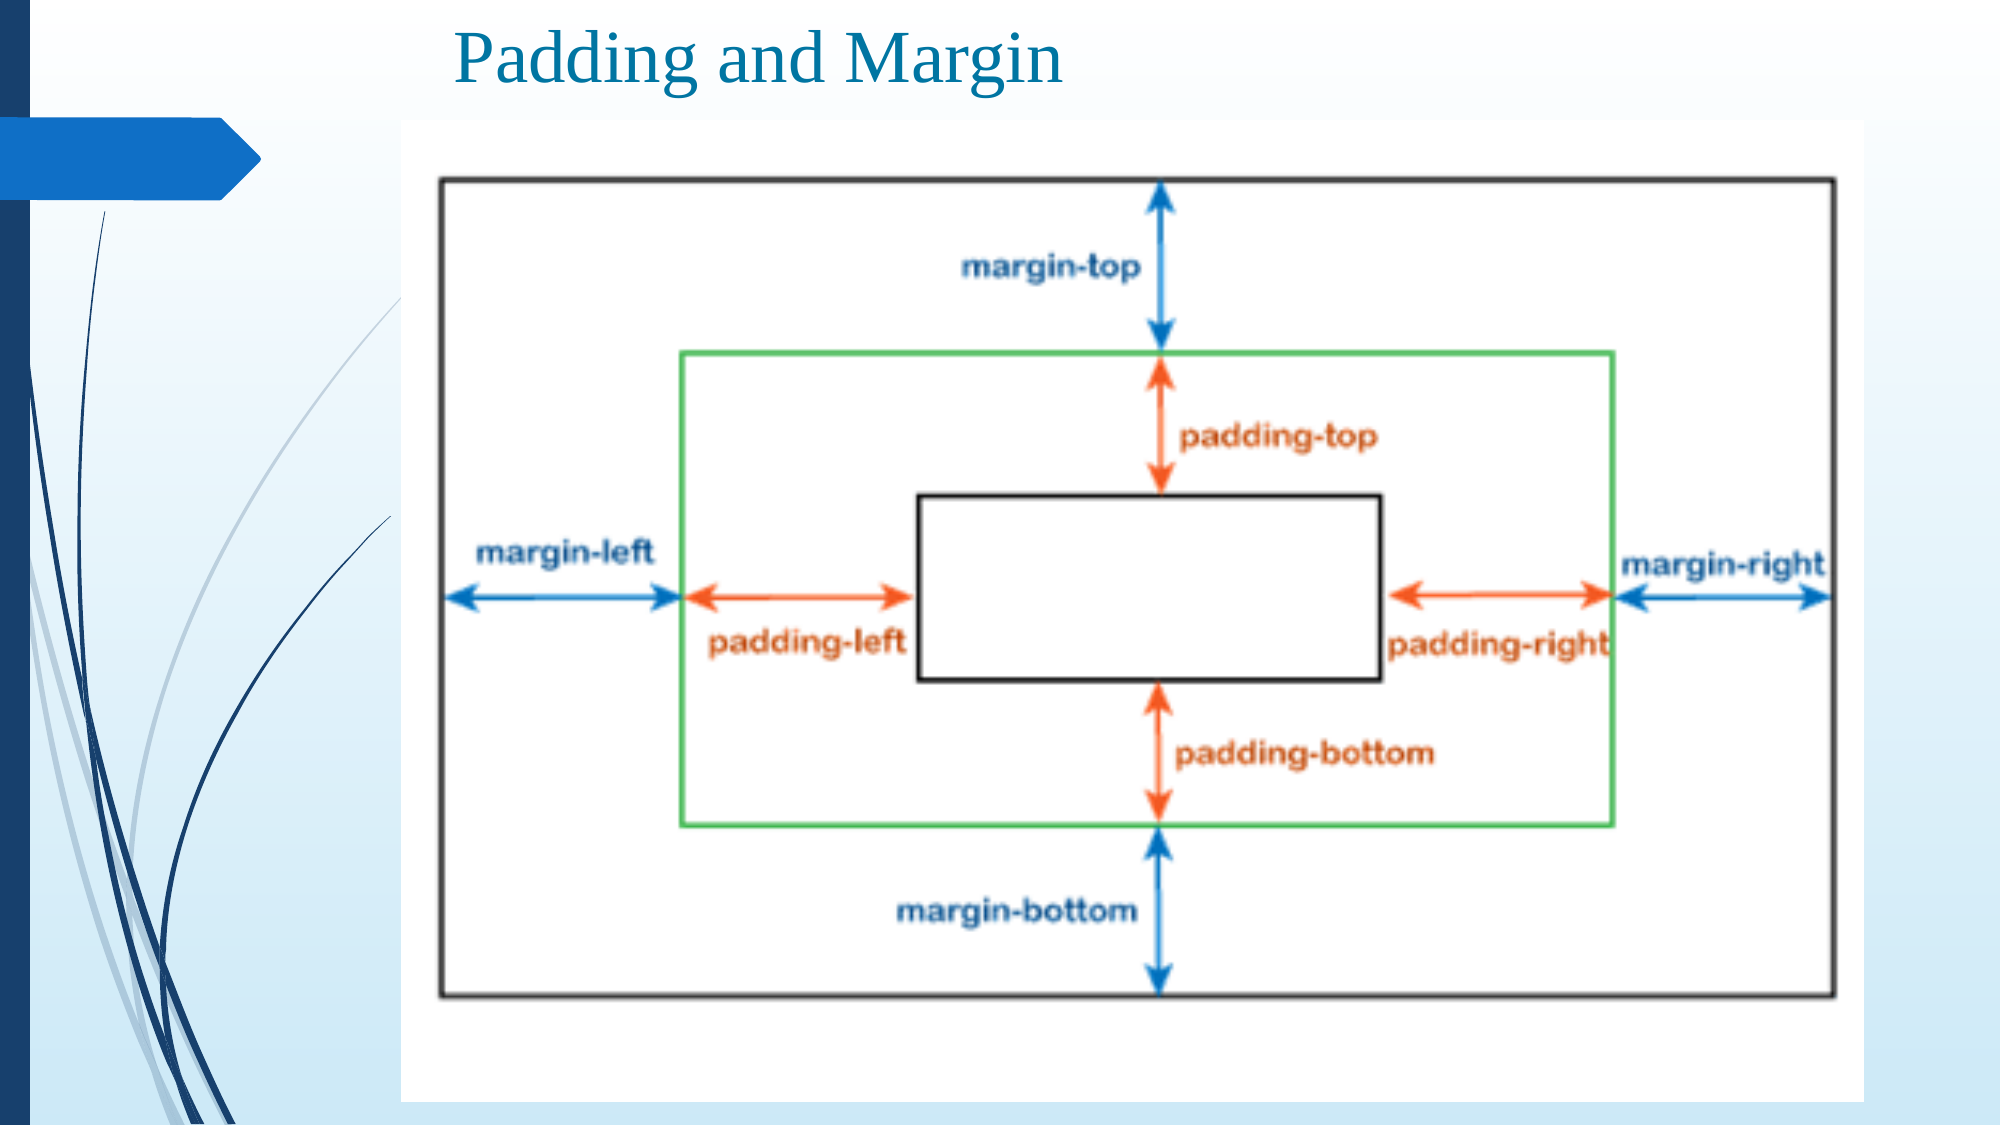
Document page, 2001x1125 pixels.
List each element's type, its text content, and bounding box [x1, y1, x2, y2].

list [401, 120, 1864, 1102]
title Padding and Margin [438, 0, 1901, 211]
